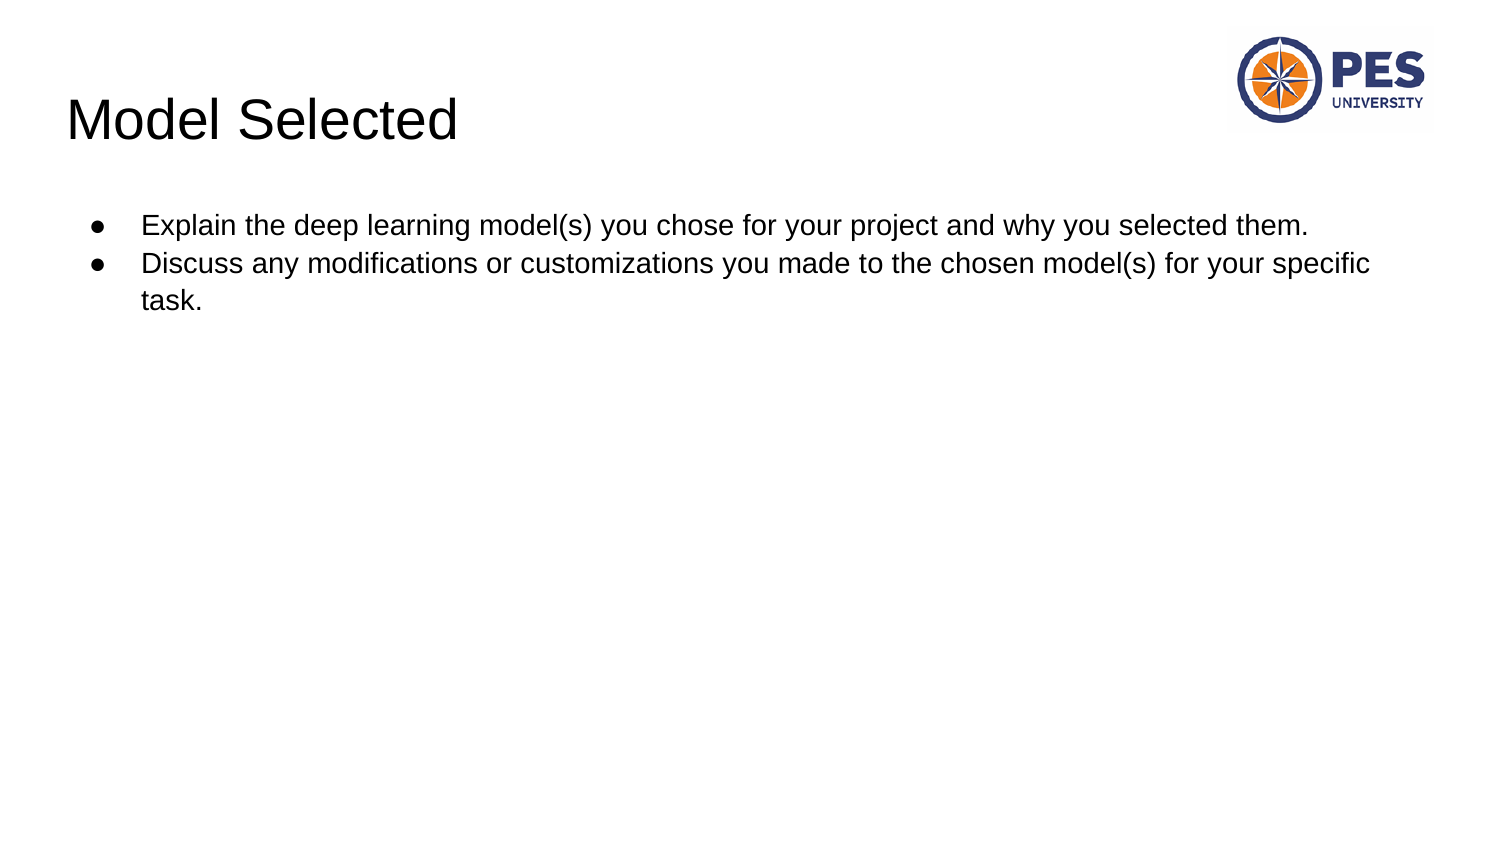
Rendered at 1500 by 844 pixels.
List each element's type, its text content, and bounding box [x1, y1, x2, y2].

title Model Selected [51, 72, 1449, 167]
list Explain the deep learning model(s) you chose for your project and why you selected them. Discuss any modifications or customizations you made to the chosen model(s) for your specific task. [51, 189, 1449, 750]
picture [1226, 26, 1434, 134]
